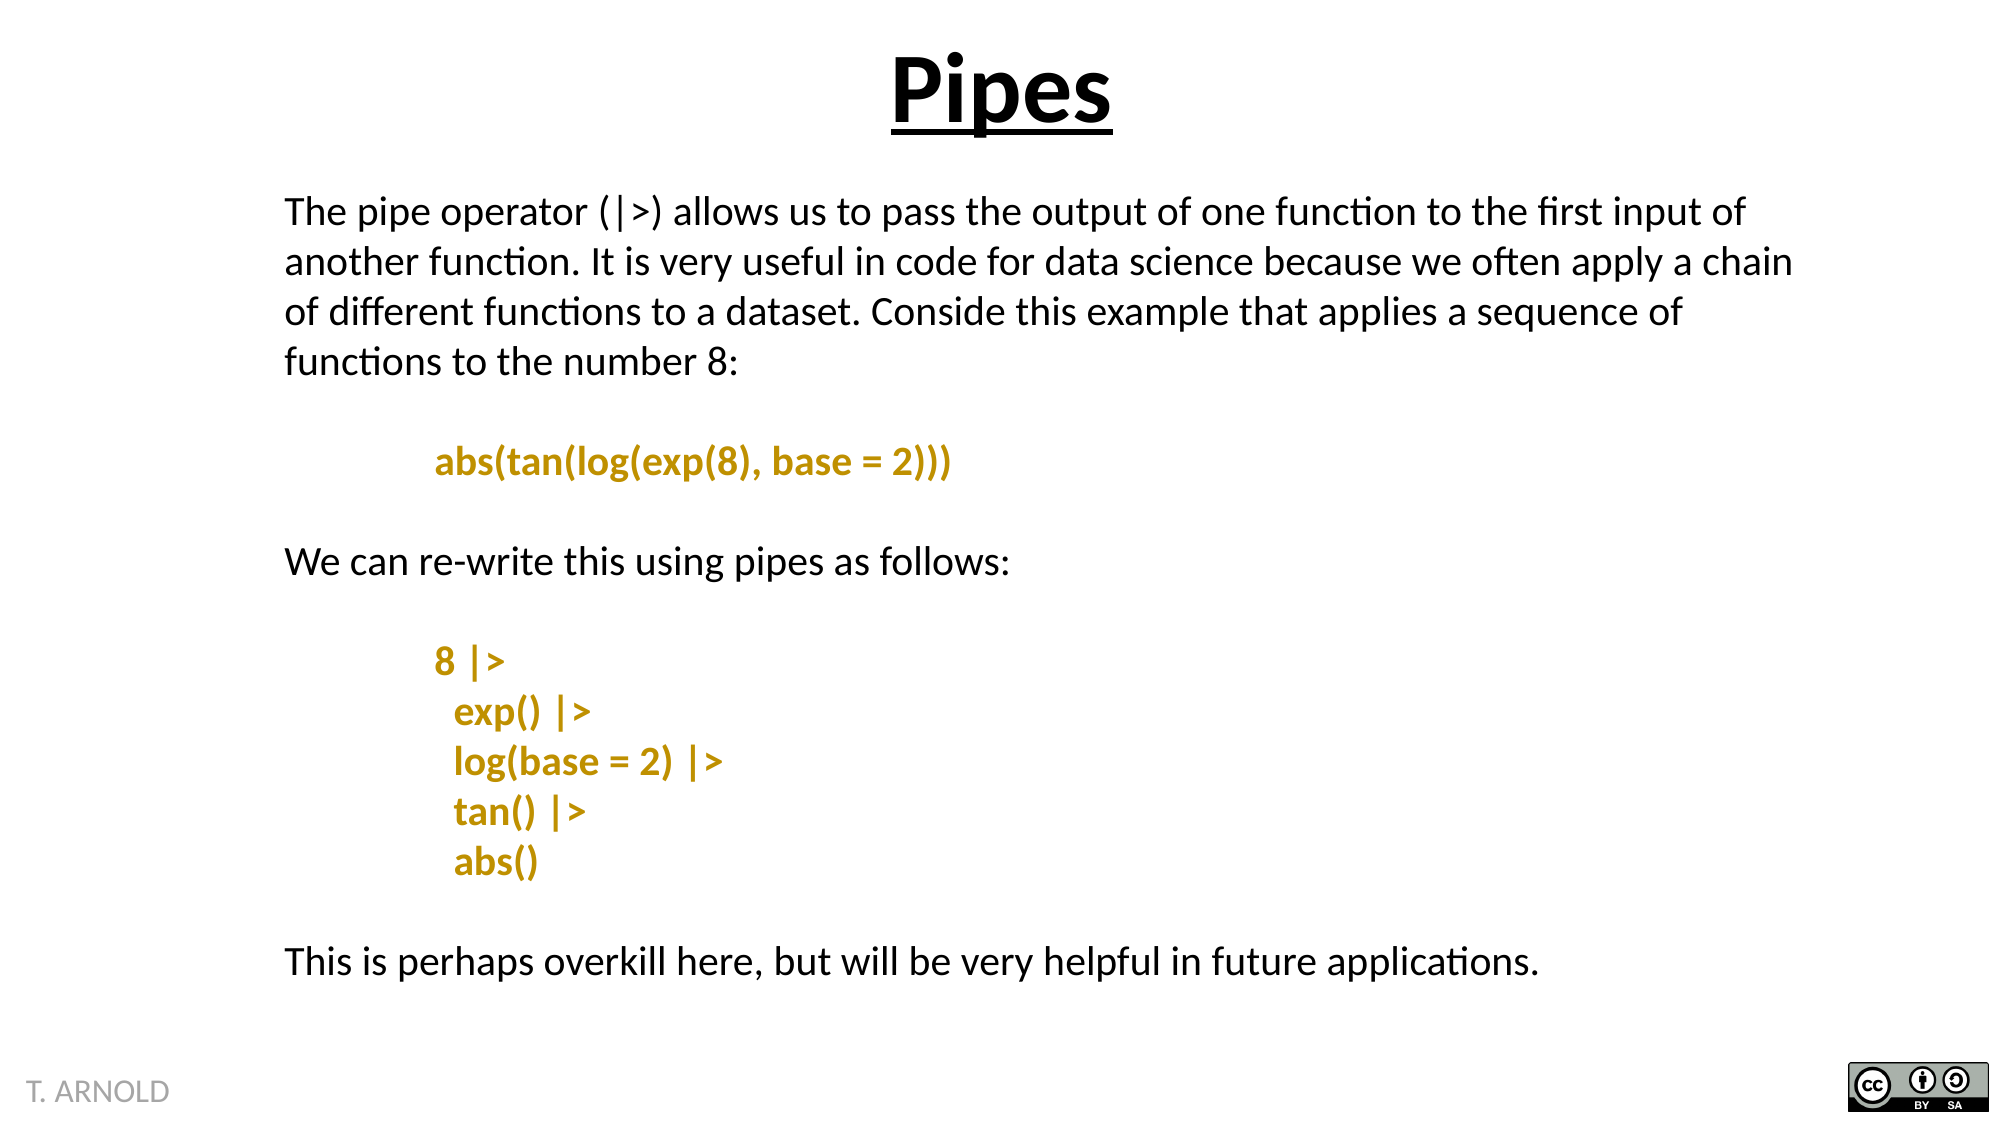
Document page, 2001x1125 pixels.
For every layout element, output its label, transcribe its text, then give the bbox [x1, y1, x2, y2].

text_box T. ARNOLD [11, 1062, 673, 1117]
text_box The pipe operator (|>) allows us to pass the output of one function to the first input of another function. It is very useful in code for data science because we often apply a chain of different functions to a dataset. Conside this example that applies a sequence of functions to the number 8: abs(tan(log(exp(8), base = 2))) We can re-write this using pipes as follows: 8 |> exp() |> log(base = 2) |> tan() |> abs() This is perhaps overkill here, but will be very helpful in future applications. [269, 176, 1849, 992]
text_box Pipes [515, 14, 1488, 150]
picture [1848, 1062, 1989, 1112]
